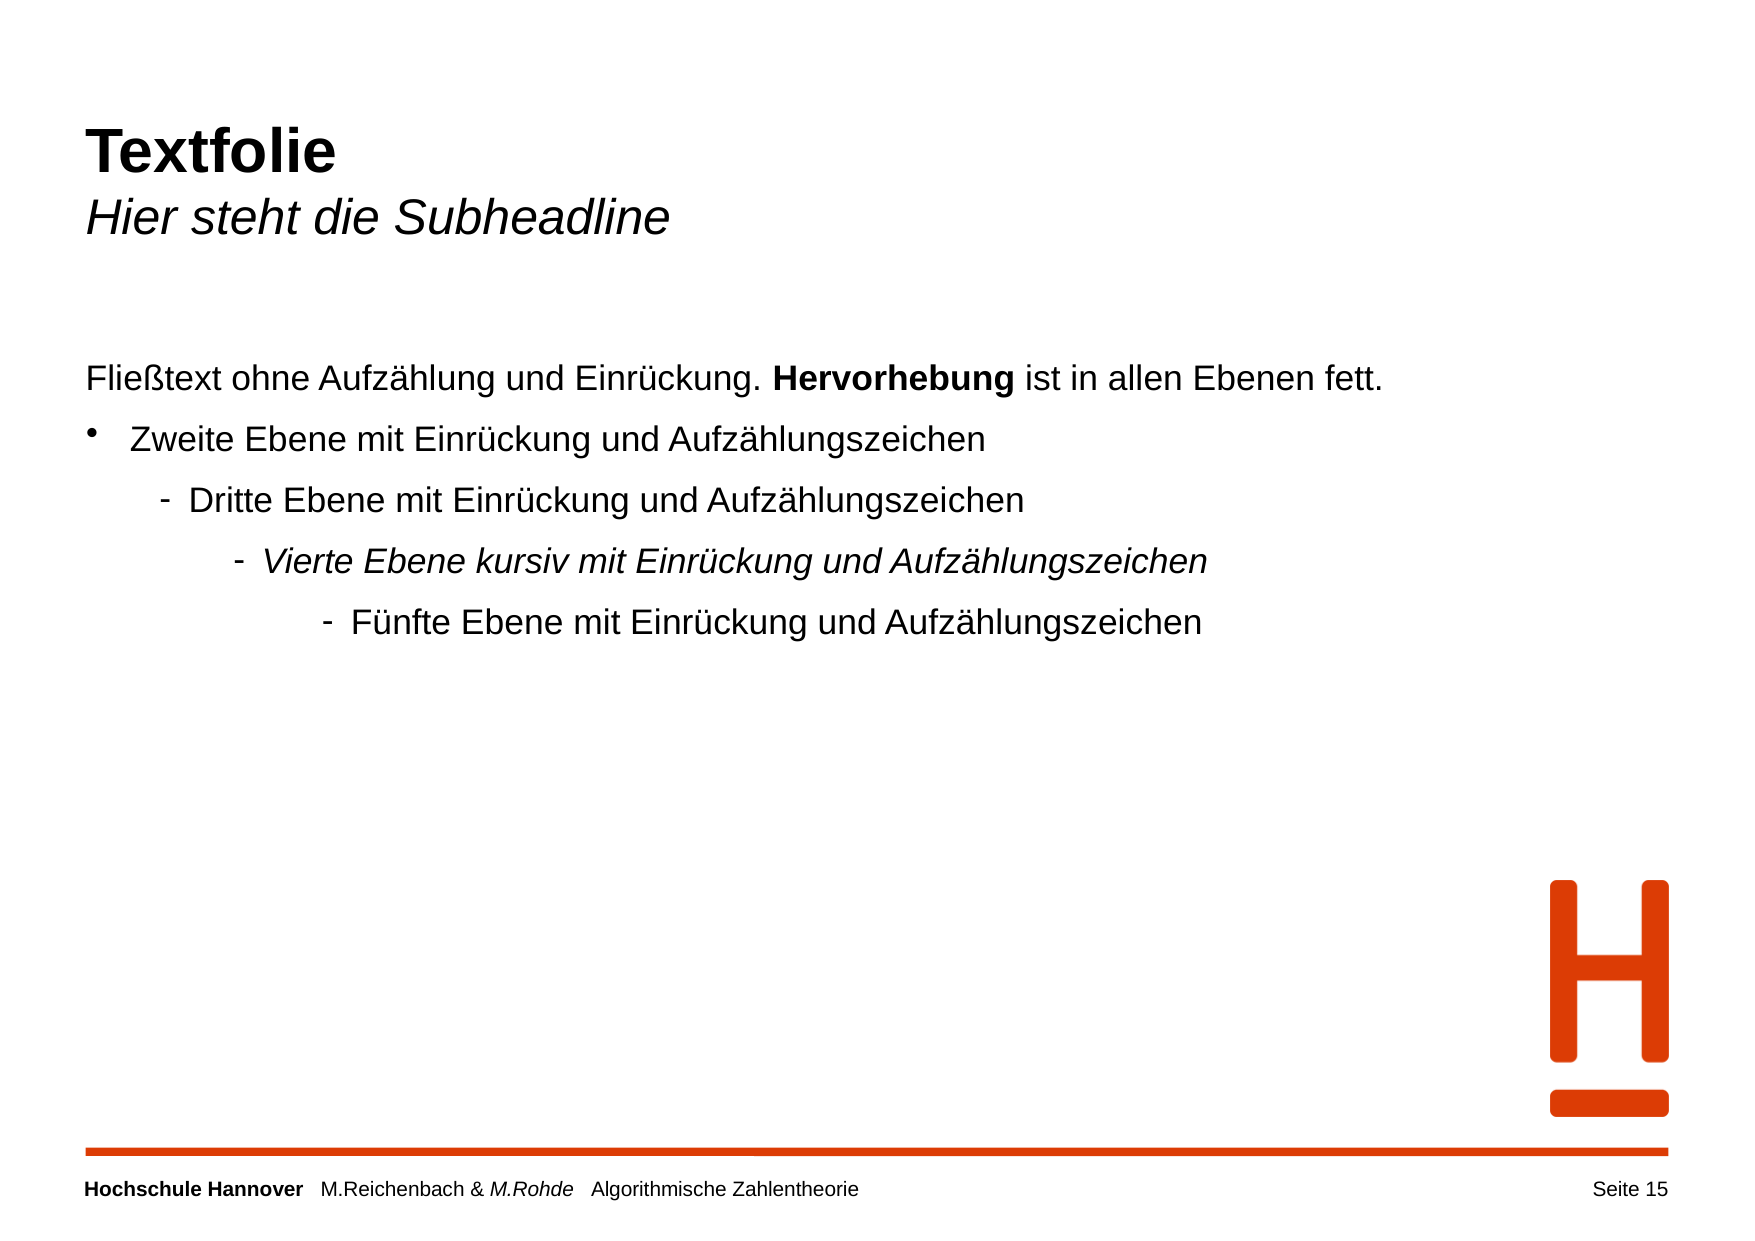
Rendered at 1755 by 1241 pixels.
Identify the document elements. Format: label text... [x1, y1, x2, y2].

picture [1550, 880, 1669, 1117]
slide_number Seite 15 [1467, 1175, 1669, 1213]
title Textfolie Hier steht die Subheadline [85, 110, 1669, 266]
list Fließtext ohne Aufzählung und Einrückung. Hervorhebung ist in allen Ebenen fett. Zweite Ebene mit Einrückung und Aufzählungszeichen Dritte Ebene mit Einrückung und Aufzählungszeichen Vierte Ebene kursiv mit Einrückung und Aufzählungszeichen Fünfte Ebene mit Einrückung und Aufzählungszeichen [85, 350, 1468, 1093]
